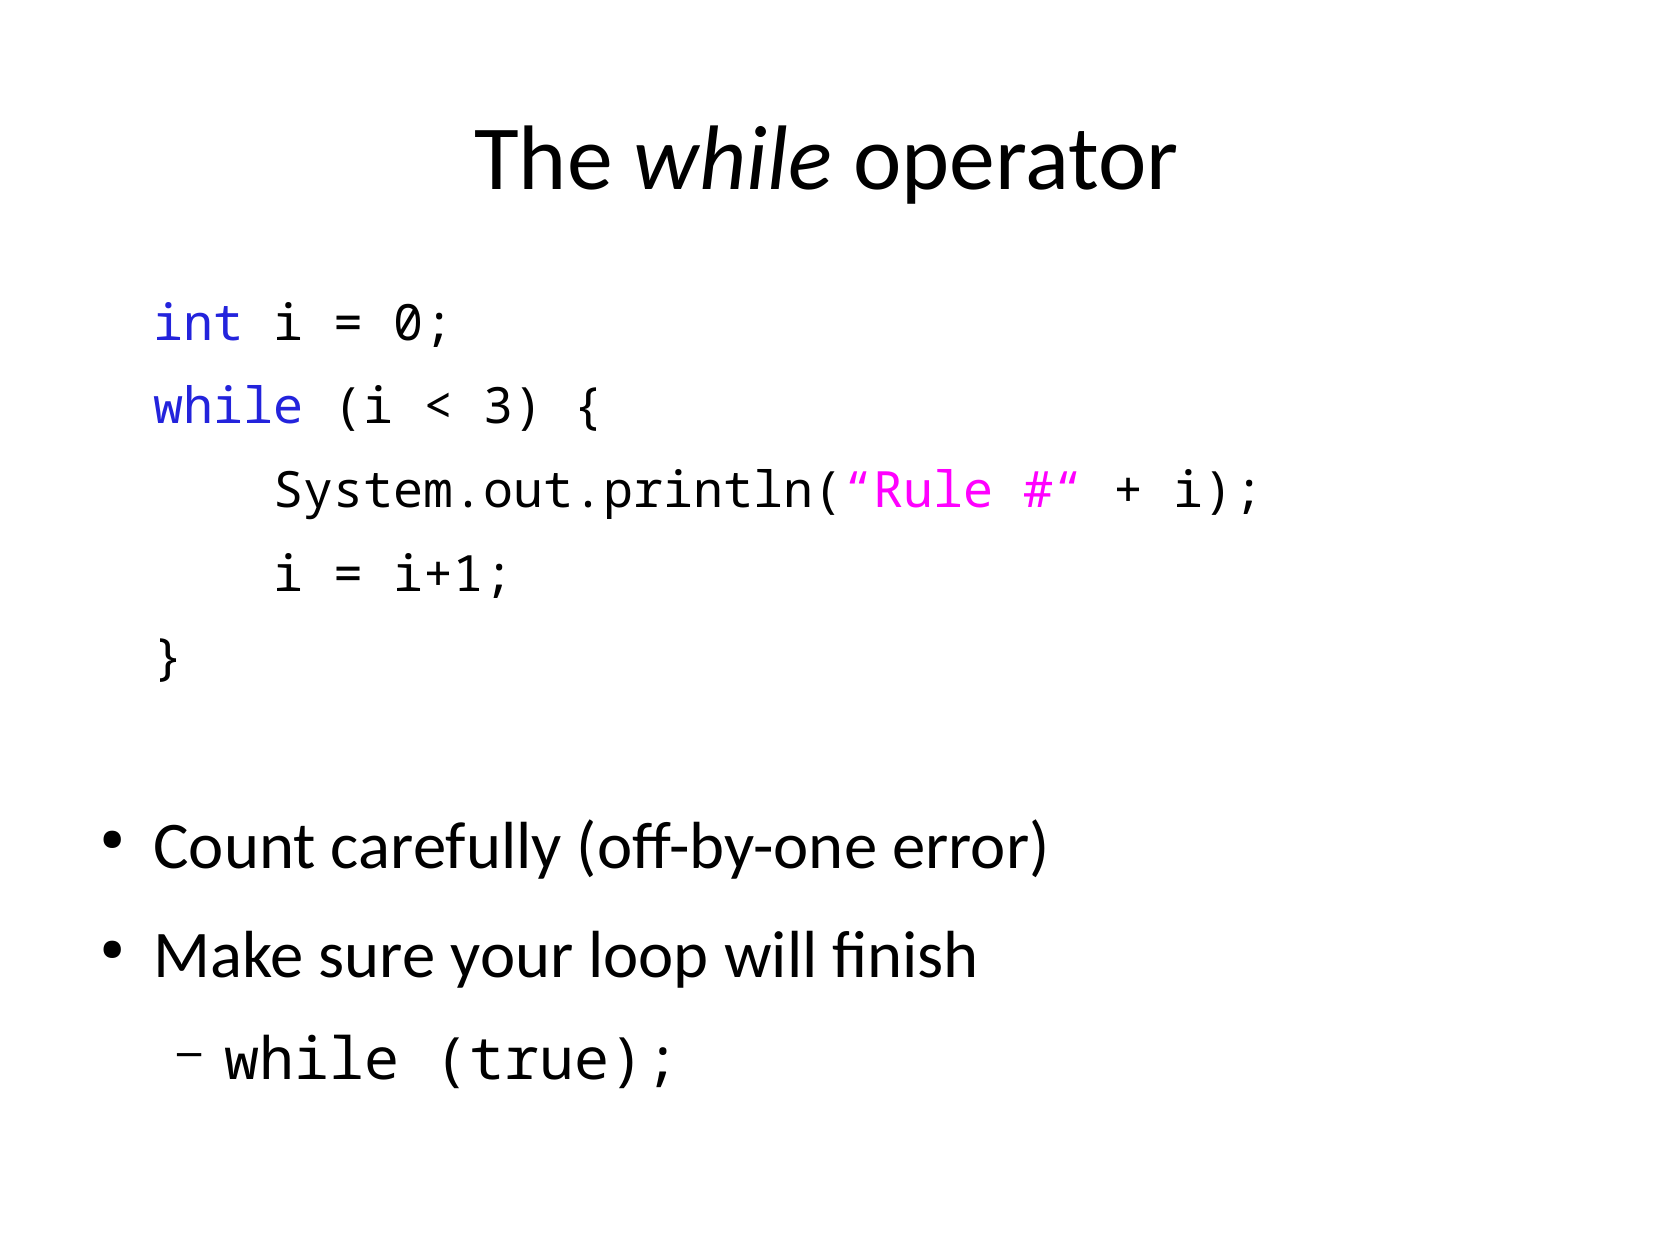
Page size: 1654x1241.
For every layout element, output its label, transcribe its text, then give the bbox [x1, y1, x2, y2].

list int i = 0; while (i < 3) { System.out.println(“Rule #“ + i); i = i+1; } Count carefully (off-by-one error) Make sure your loop will finish while (true); [82, 290, 1571, 1109]
title The while operator [82, 49, 1571, 257]
